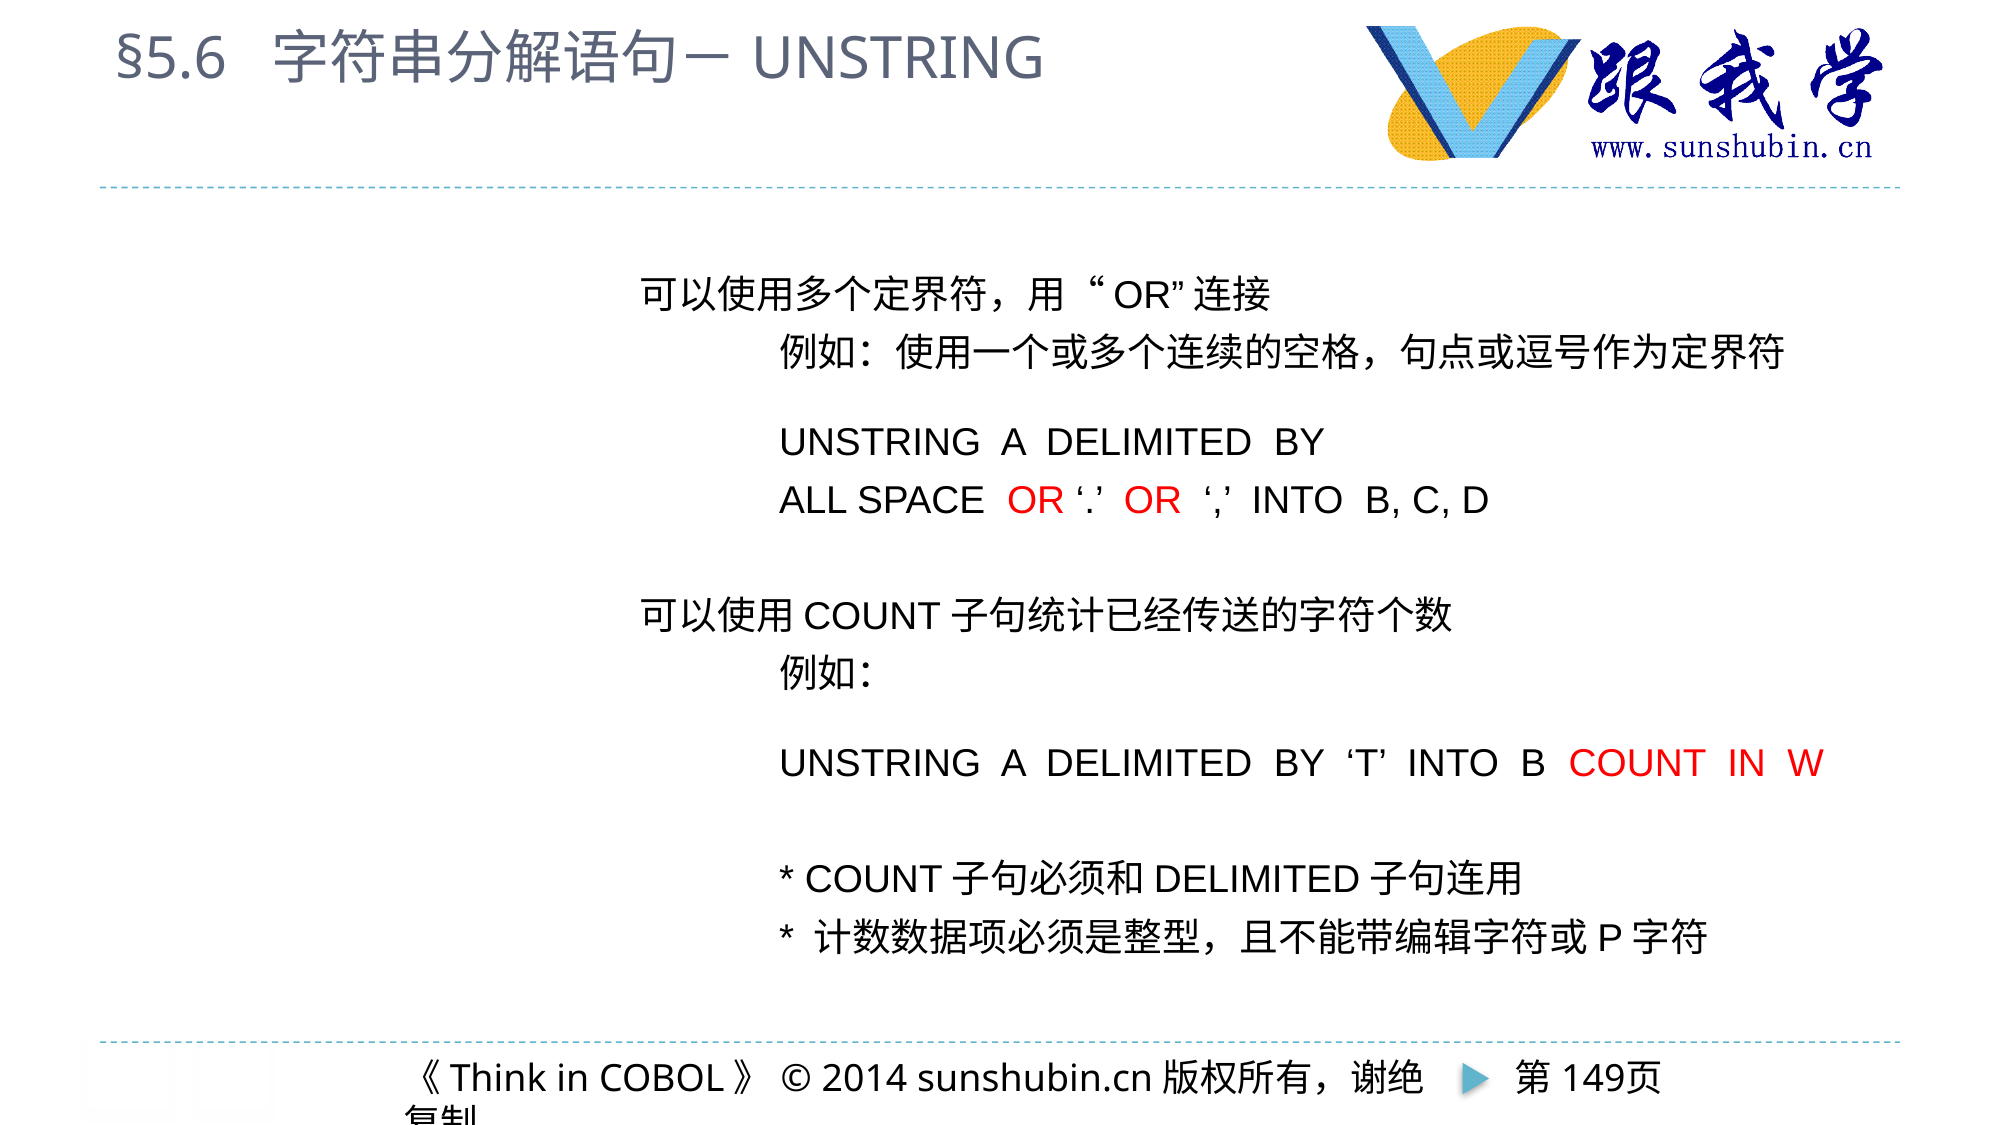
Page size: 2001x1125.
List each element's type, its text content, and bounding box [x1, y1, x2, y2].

title §5.6 字符串分解语句－UNSTRING [99, 12, 1300, 109]
picture [1348, 4, 1905, 181]
list 可以使用多个定界符，用“OR”连接 例如：使用一个或多个连续的空格，句点或逗号作为定界符 UNSTRING A DELIMITED BY ALL SPACE OR ‘.’ OR ‘,’ INTO B, C, D 可以使用COUNT子句统计已经传送的字符个数 例如： UNSTRING A DELIMITED BY ‘T’ INTO B COUNT IN W * COUNT子句必须和DELIMITED子句连用 * 计数数据项必须是整型，且不能带编辑字符或P字符 [624, 262, 2000, 1005]
